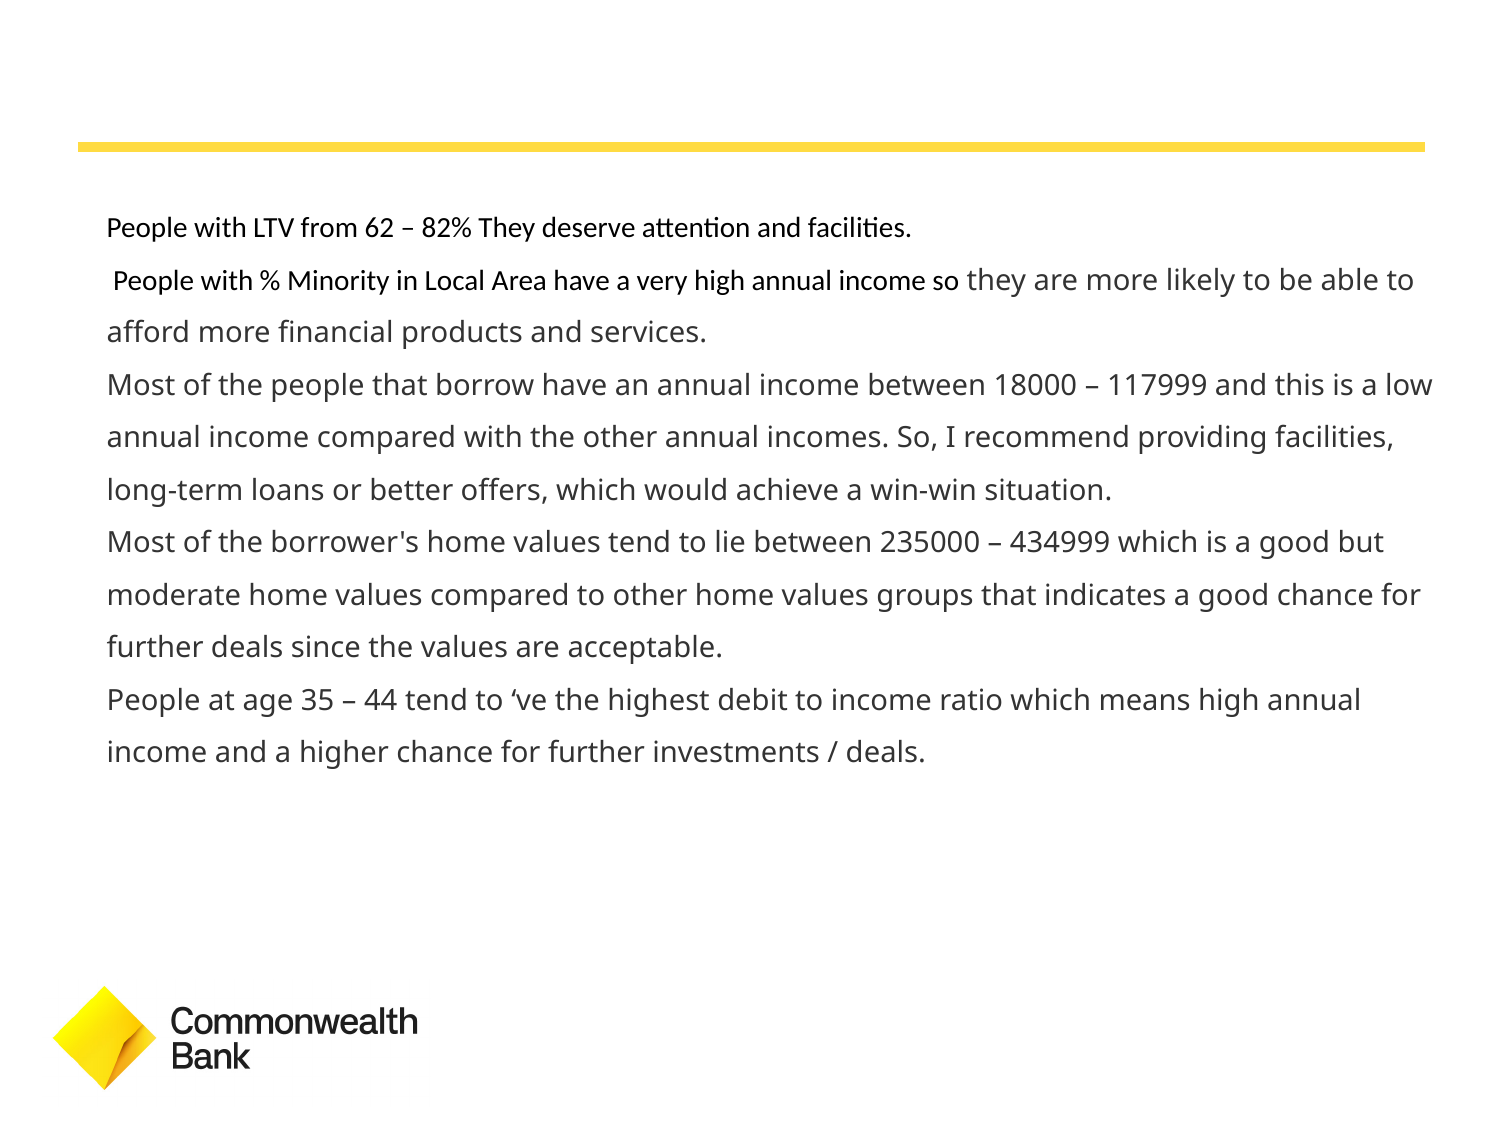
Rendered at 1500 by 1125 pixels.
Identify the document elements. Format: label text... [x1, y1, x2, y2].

picture [42, 979, 431, 1107]
text_box People with LTV from 62 – 82% They deserve attention and facilities. People with % Minority in Local Area have a very high annual income so they are more likely to be able to afford more financial products and services. Most of the people that borrow have an annual income between 18000 – 117999 and this is a low annual income compared with the other annual incomes. So, I recommend providing facilities, long-term loans or better offers, which would achieve a win-win situation. Most of the borrower's home values tend to lie between 235000 – 434999 which is a good but moderate home values compared to other home values groups that indicates a good chance for further deals since the values are acceptable. People at age 35 – 44 tend to ‘ve the highest debit to income ratio which means high annual income and a higher chance for further investments / deals. [75, 183, 1485, 881]
